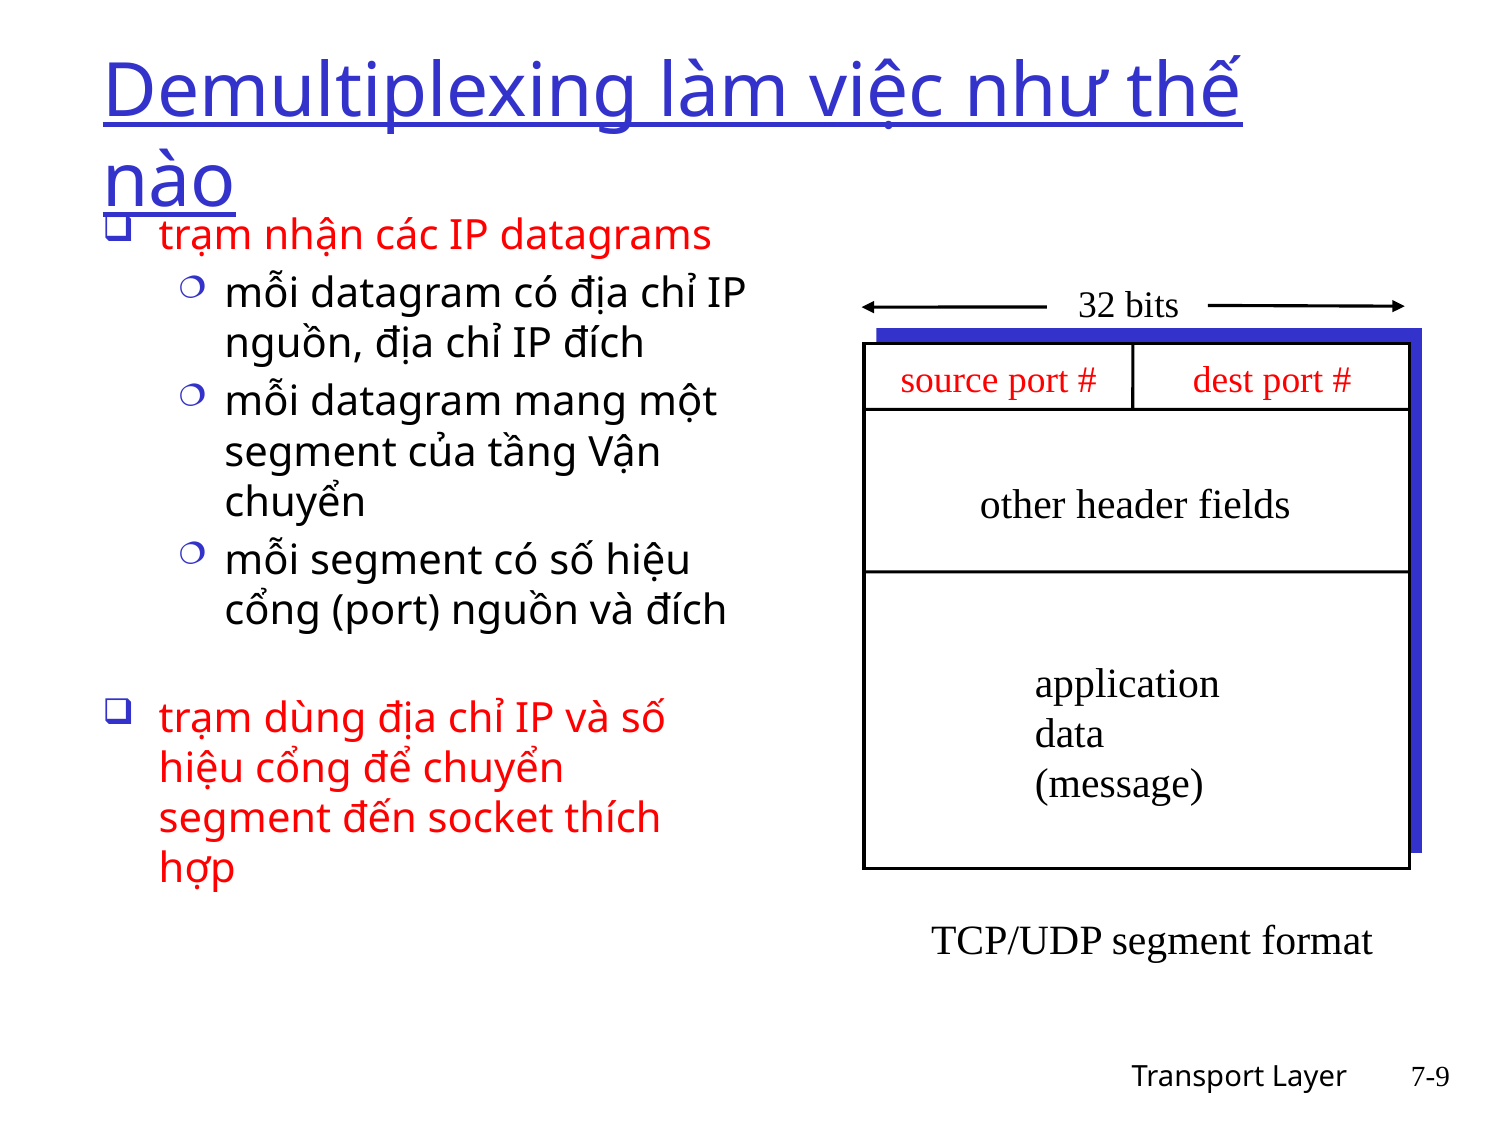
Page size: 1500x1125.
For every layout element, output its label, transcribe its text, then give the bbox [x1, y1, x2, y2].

text_box other header fields [965, 469, 1307, 534]
footer Transport Layer [887, 1049, 1362, 1125]
text_box TCP/UDP segment format [916, 905, 1389, 970]
text_box 32 bits [1063, 273, 1195, 333]
text_box [876, 328, 1422, 853]
text_box application data (message) [1020, 648, 1236, 813]
text_box [861, 300, 1047, 314]
title Demultiplexing làm việc như thế nào [87, 37, 1363, 225]
text_box dest port # [1178, 347, 1367, 408]
slide_number 7-9 [1362, 1049, 1466, 1125]
list trạm nhận các IP datagrams mỗi datagram có địa chỉ IP nguồn, địa chỉ IP đích mỗi datagram mang một segment của tầng Vận chuyển mỗi segment có số hiệu cổng (port) nguồn và đích trạm dùng địa chỉ IP và số hiệu cổng để chuyển segment đến socket thích hợp [87, 200, 763, 658]
text_box [863, 343, 1410, 869]
text_box [1207, 299, 1405, 313]
text_box source port # [885, 347, 1112, 408]
